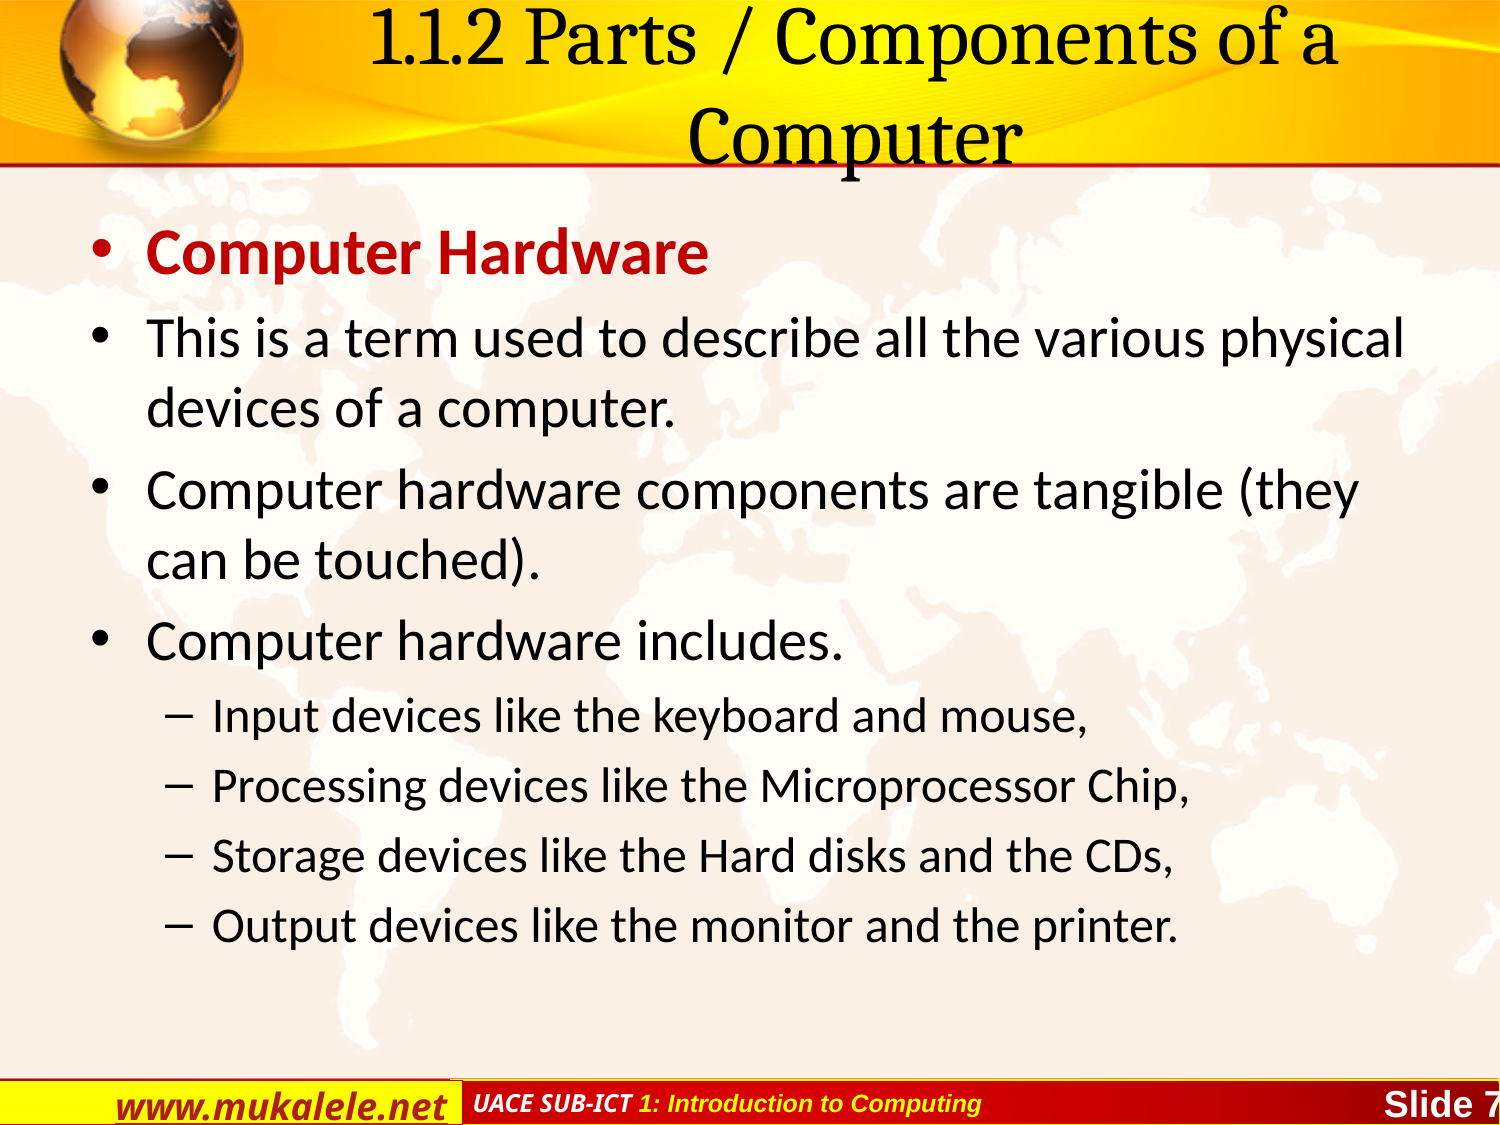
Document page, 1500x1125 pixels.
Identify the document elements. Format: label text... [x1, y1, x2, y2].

title 1.1.2 Parts / Components of a Computer [212, 0, 1500, 163]
picture [0, 0, 1500, 1080]
picture [463, 1081, 1499, 1124]
list Computer Hardware This is a term used to describe all the various physical devices of a computer. Computer hardware components are tangible (they can be touched). Computer hardware includes. Input devices like the keyboard and mouse, Processing devices like the Microprocessor Chip, Storage devices like the Hard disks and the CDs, Output devices like the monitor and the printer. [74, 199, 1426, 1006]
